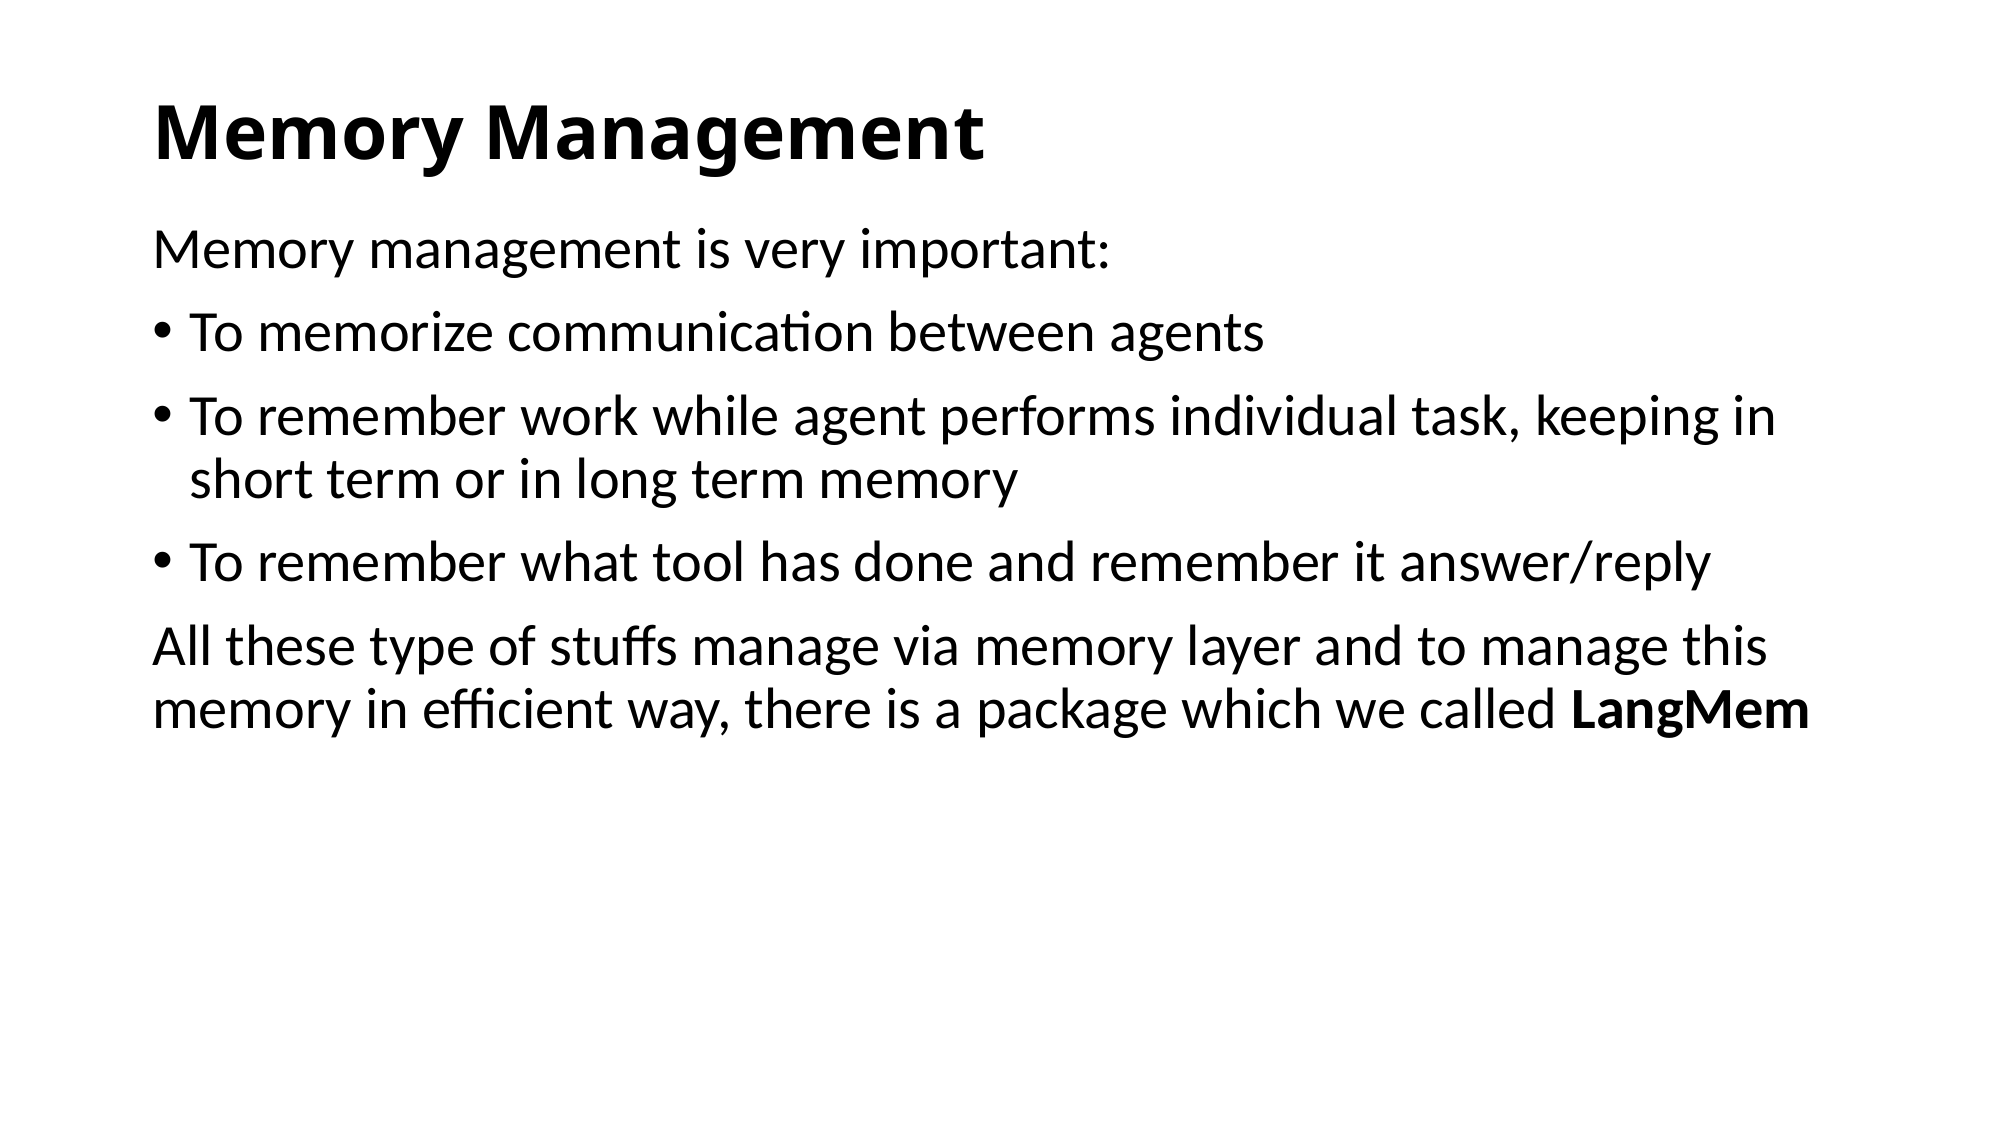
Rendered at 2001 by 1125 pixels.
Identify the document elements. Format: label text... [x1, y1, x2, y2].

list Memory management is very important: To memorize communication between agents To remember work while agent performs individual task, keeping in short term or in long term memory To remember what tool has done and remember it answer/reply All these type of stuffs manage via memory layer and to manage this memory in efficient way, there is a package which we called LangMem [137, 210, 1863, 1014]
title Memory Management [137, 59, 1863, 210]
